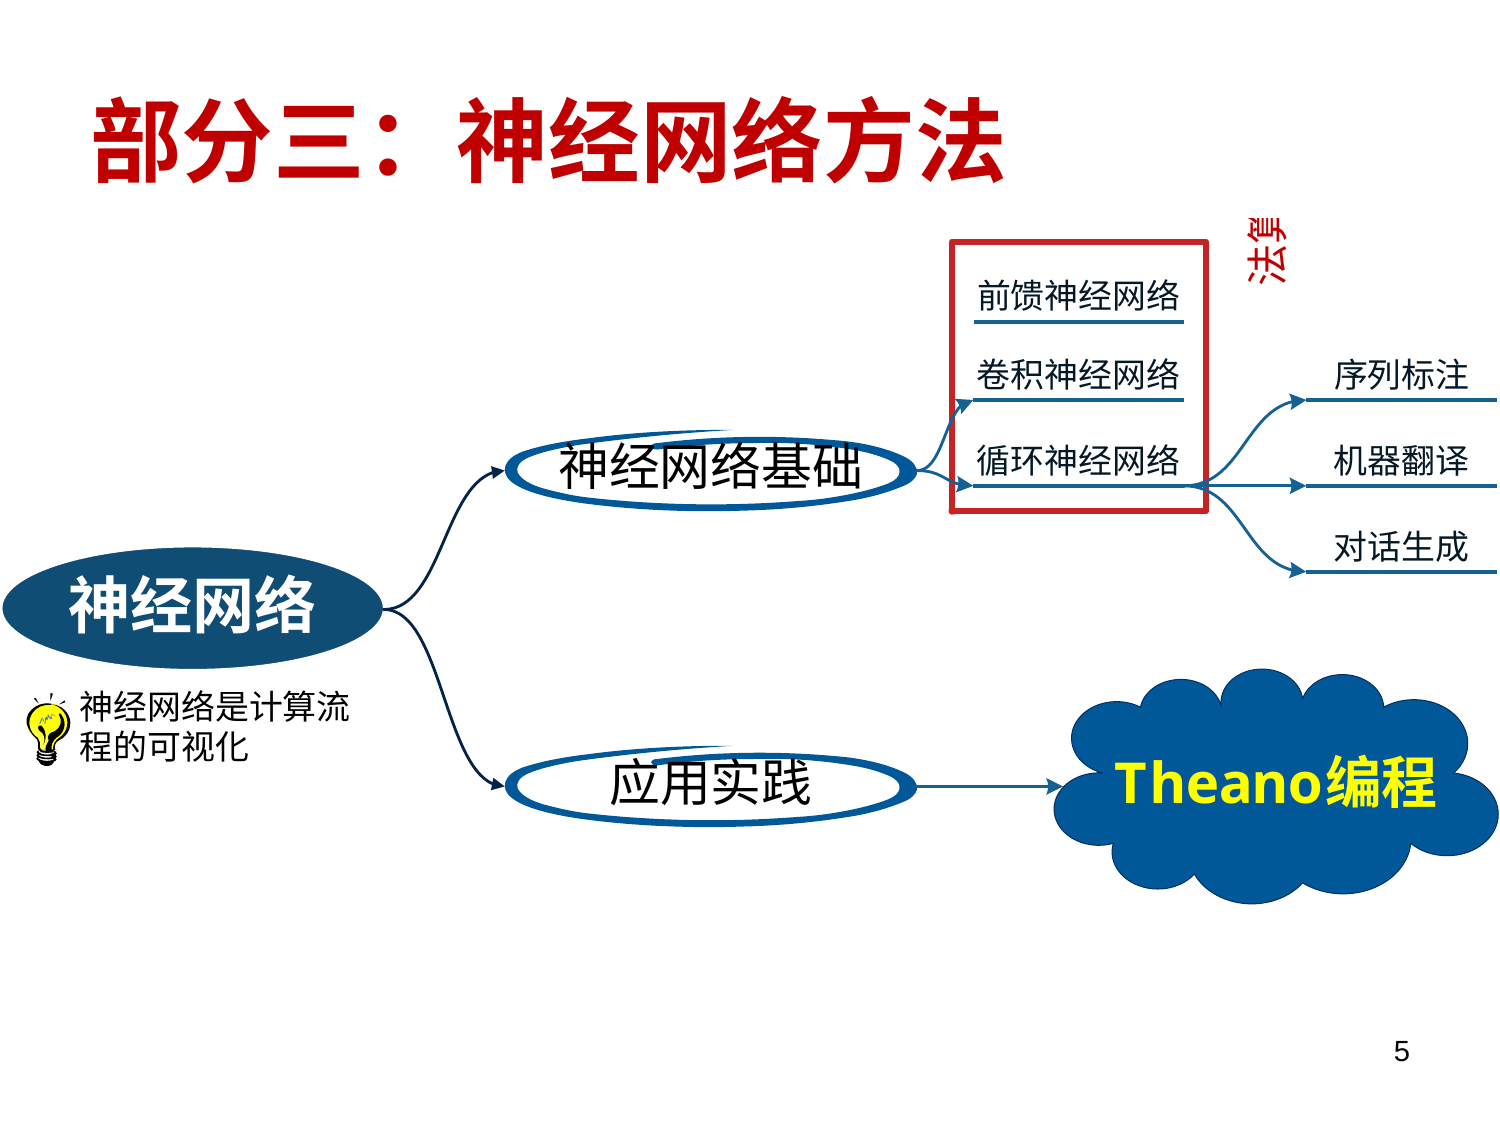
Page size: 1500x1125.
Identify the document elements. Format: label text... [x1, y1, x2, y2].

slide_number 5 [1074, 1024, 1425, 1103]
picture [0, 218, 1500, 907]
title 部分三：神经网络方法 [75, 45, 1425, 217]
